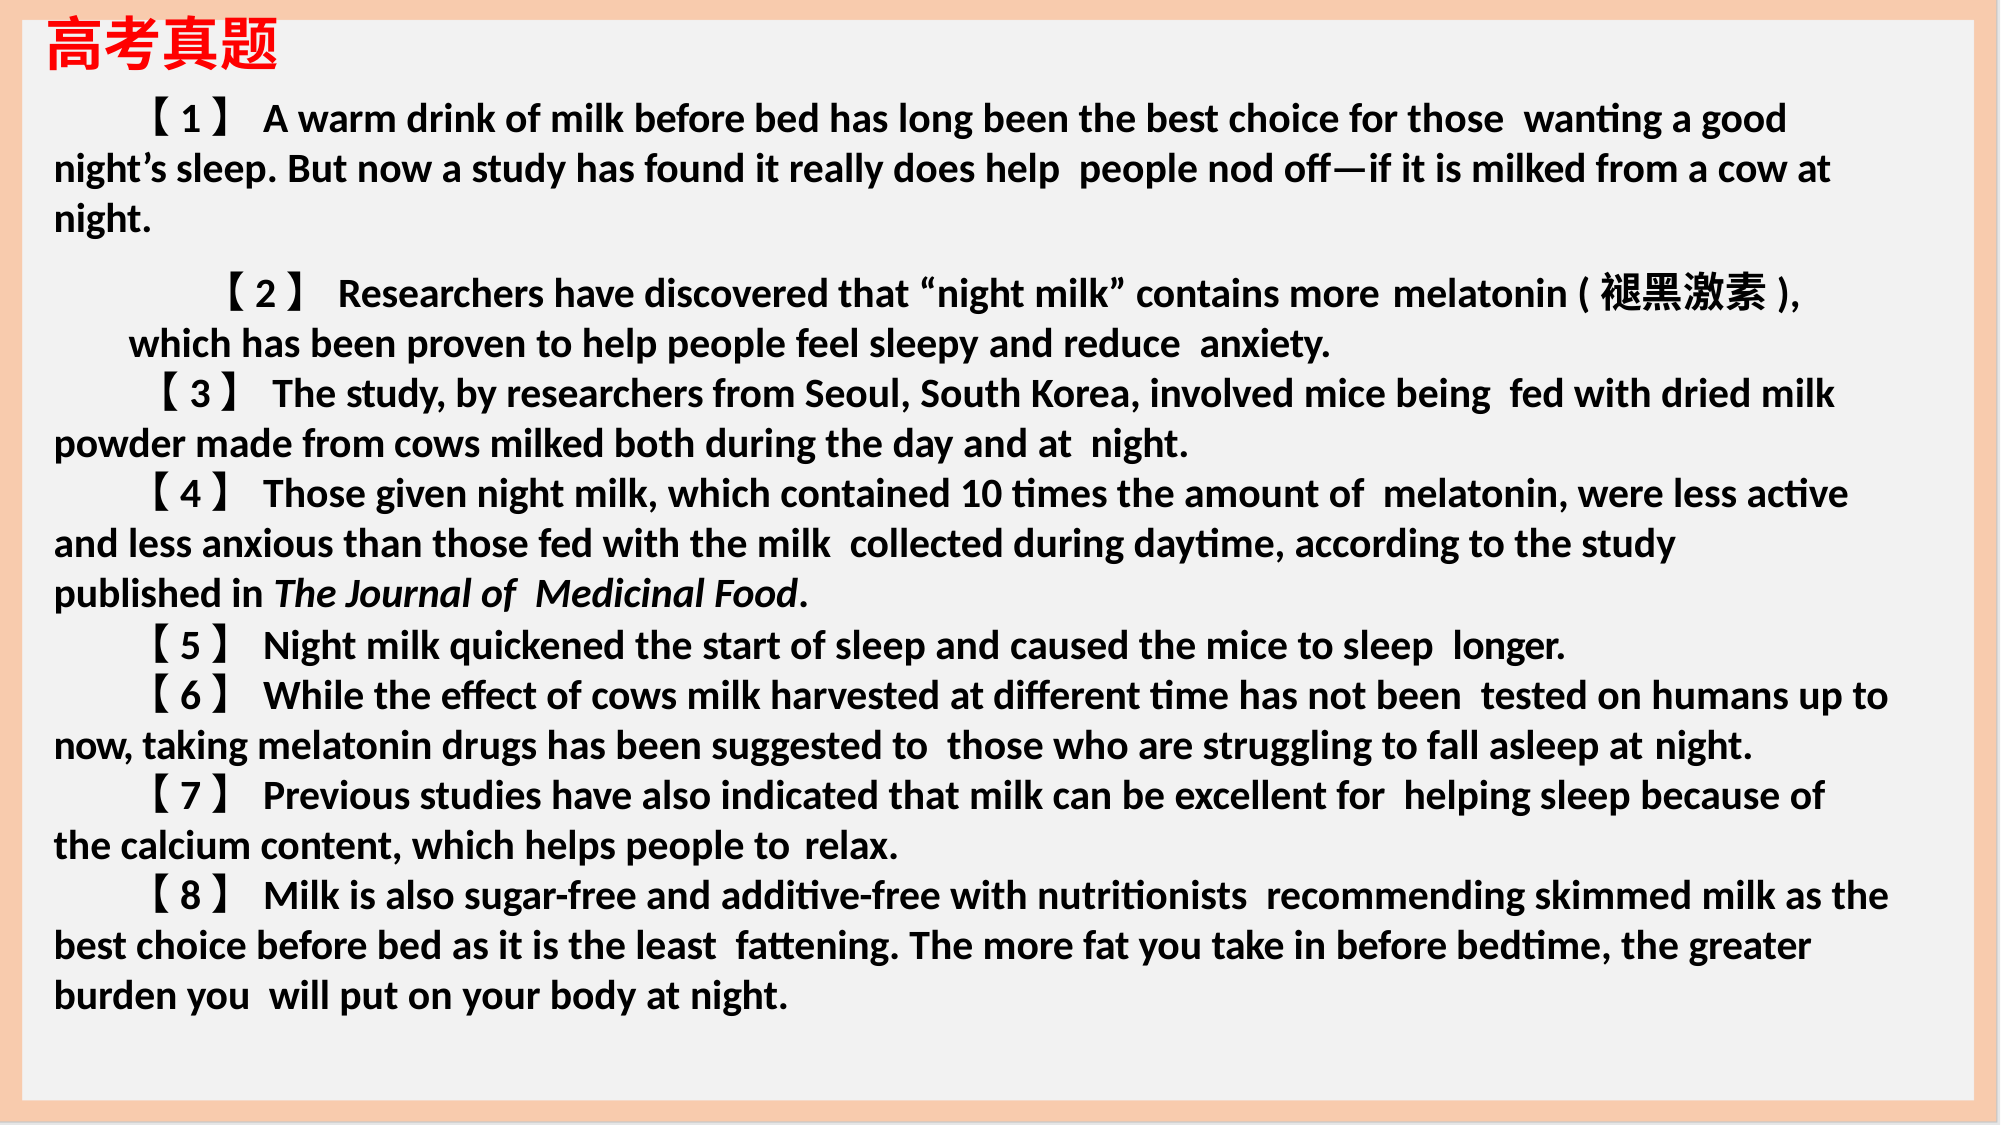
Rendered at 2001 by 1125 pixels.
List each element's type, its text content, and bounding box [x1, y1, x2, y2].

text_box 高考真题 [30, 0, 1031, 85]
picture [0, 0, 2001, 1125]
text_box 【1】A warm drink of milk before bed has long been the best choice for those wanting a good night’s sleep. But now a study has found it really does help people nod off—if it is milked from a cow at night. 【2】Researchers have discovered that “night milk” contains more melatonin (褪黑激素), which has been proven to help people feel sleepy and reduce anxiety. 【3】The study, by researchers from Seoul, South Korea, involved mice being fed with dried milk powder made from cows milked both during the day and at night. 【4】Those given night milk, which contained 10 times the amount of melatonin, were less active and less anxious than those fed with the milk collected during daytime, according to the study published in The Journal of Medicinal Food. 【5】Night milk quickened the start of sleep and caused the mice to sleep longer. 【6】While the effect of cows milk harvested at different time has not been tested on humans up to now, taking melatonin drugs has been suggested to those who are struggling to fall asleep at night. 【7】Previous studies have also indicated that milk can be excellent for helping sleep because of the calcium content, which helps people to relax. 【8】Milk is also sugar-free and additive-free with nutritionists recommending skimmed milk as the best choice before bed as it is the least fattening. The more fat you take in before bedtime, the greater burden you will put on your body at night. [51, 88, 1903, 1093]
